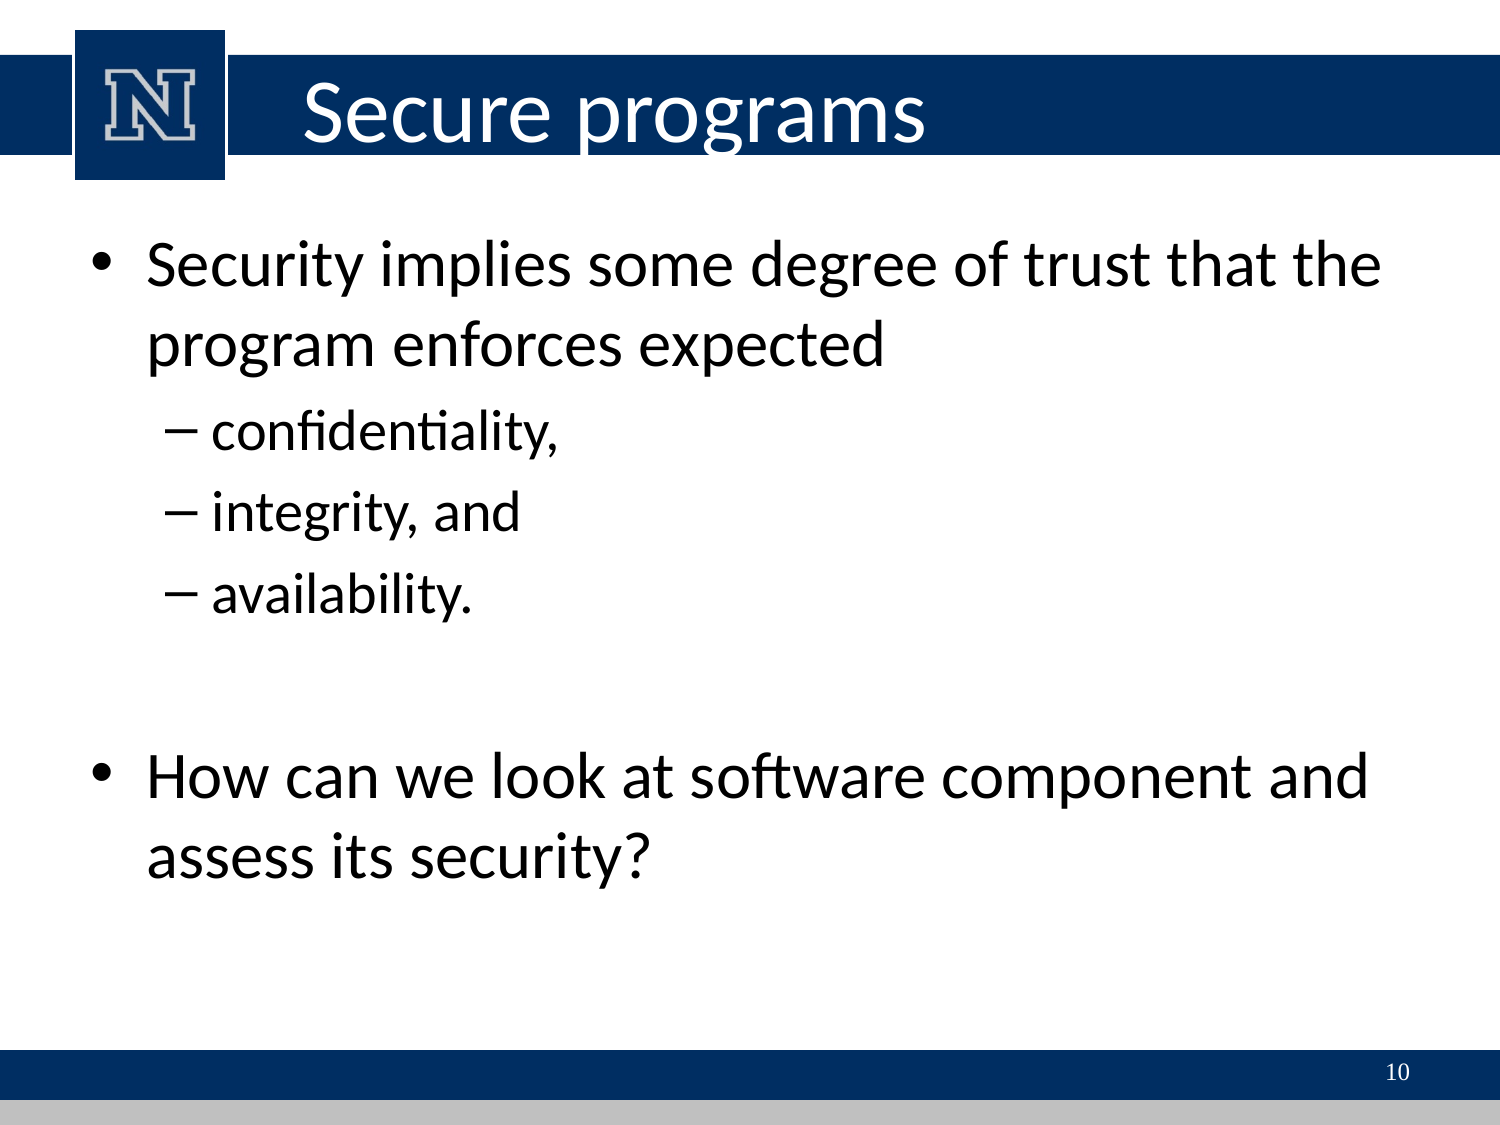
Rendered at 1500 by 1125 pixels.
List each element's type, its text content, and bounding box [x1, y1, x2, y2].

list Security implies some degree of trust that the program enforces expected confidentiality, integrity, and availability. How can we look at software component and assess its security? [75, 212, 1425, 1005]
title Secure programs [287, 12, 1475, 200]
slide_number 10 [1074, 1040, 1425, 1100]
picture [75, 30, 225, 180]
